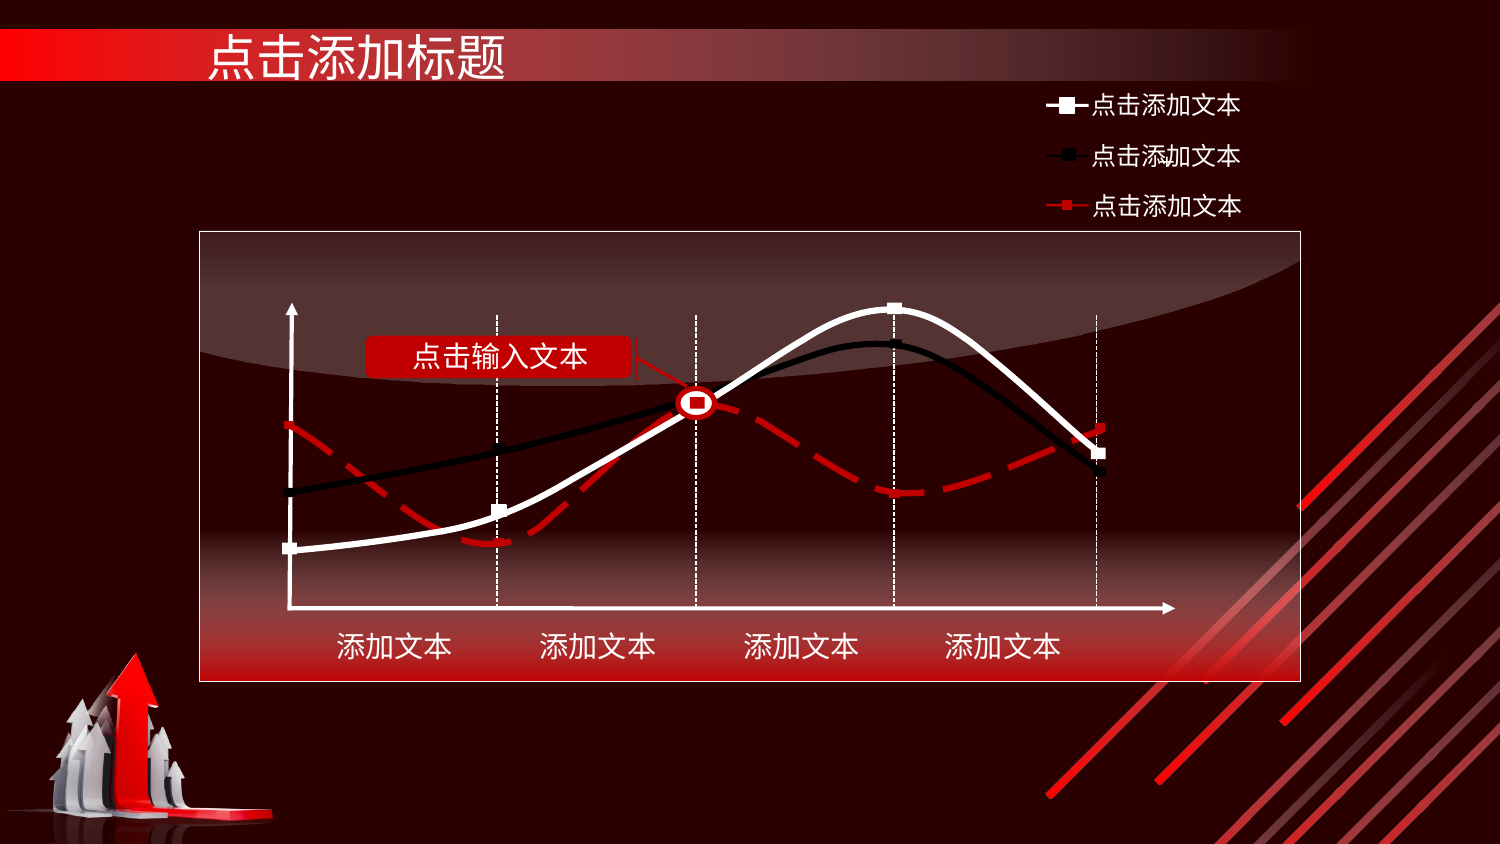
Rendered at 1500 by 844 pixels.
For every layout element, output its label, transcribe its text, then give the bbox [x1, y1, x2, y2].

picture [0, 642, 313, 844]
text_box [365, 330, 687, 387]
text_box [1045, 82, 1259, 229]
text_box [677, 388, 715, 418]
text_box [199, 230, 1301, 682]
text_box 点击添加标题 [191, 19, 632, 95]
